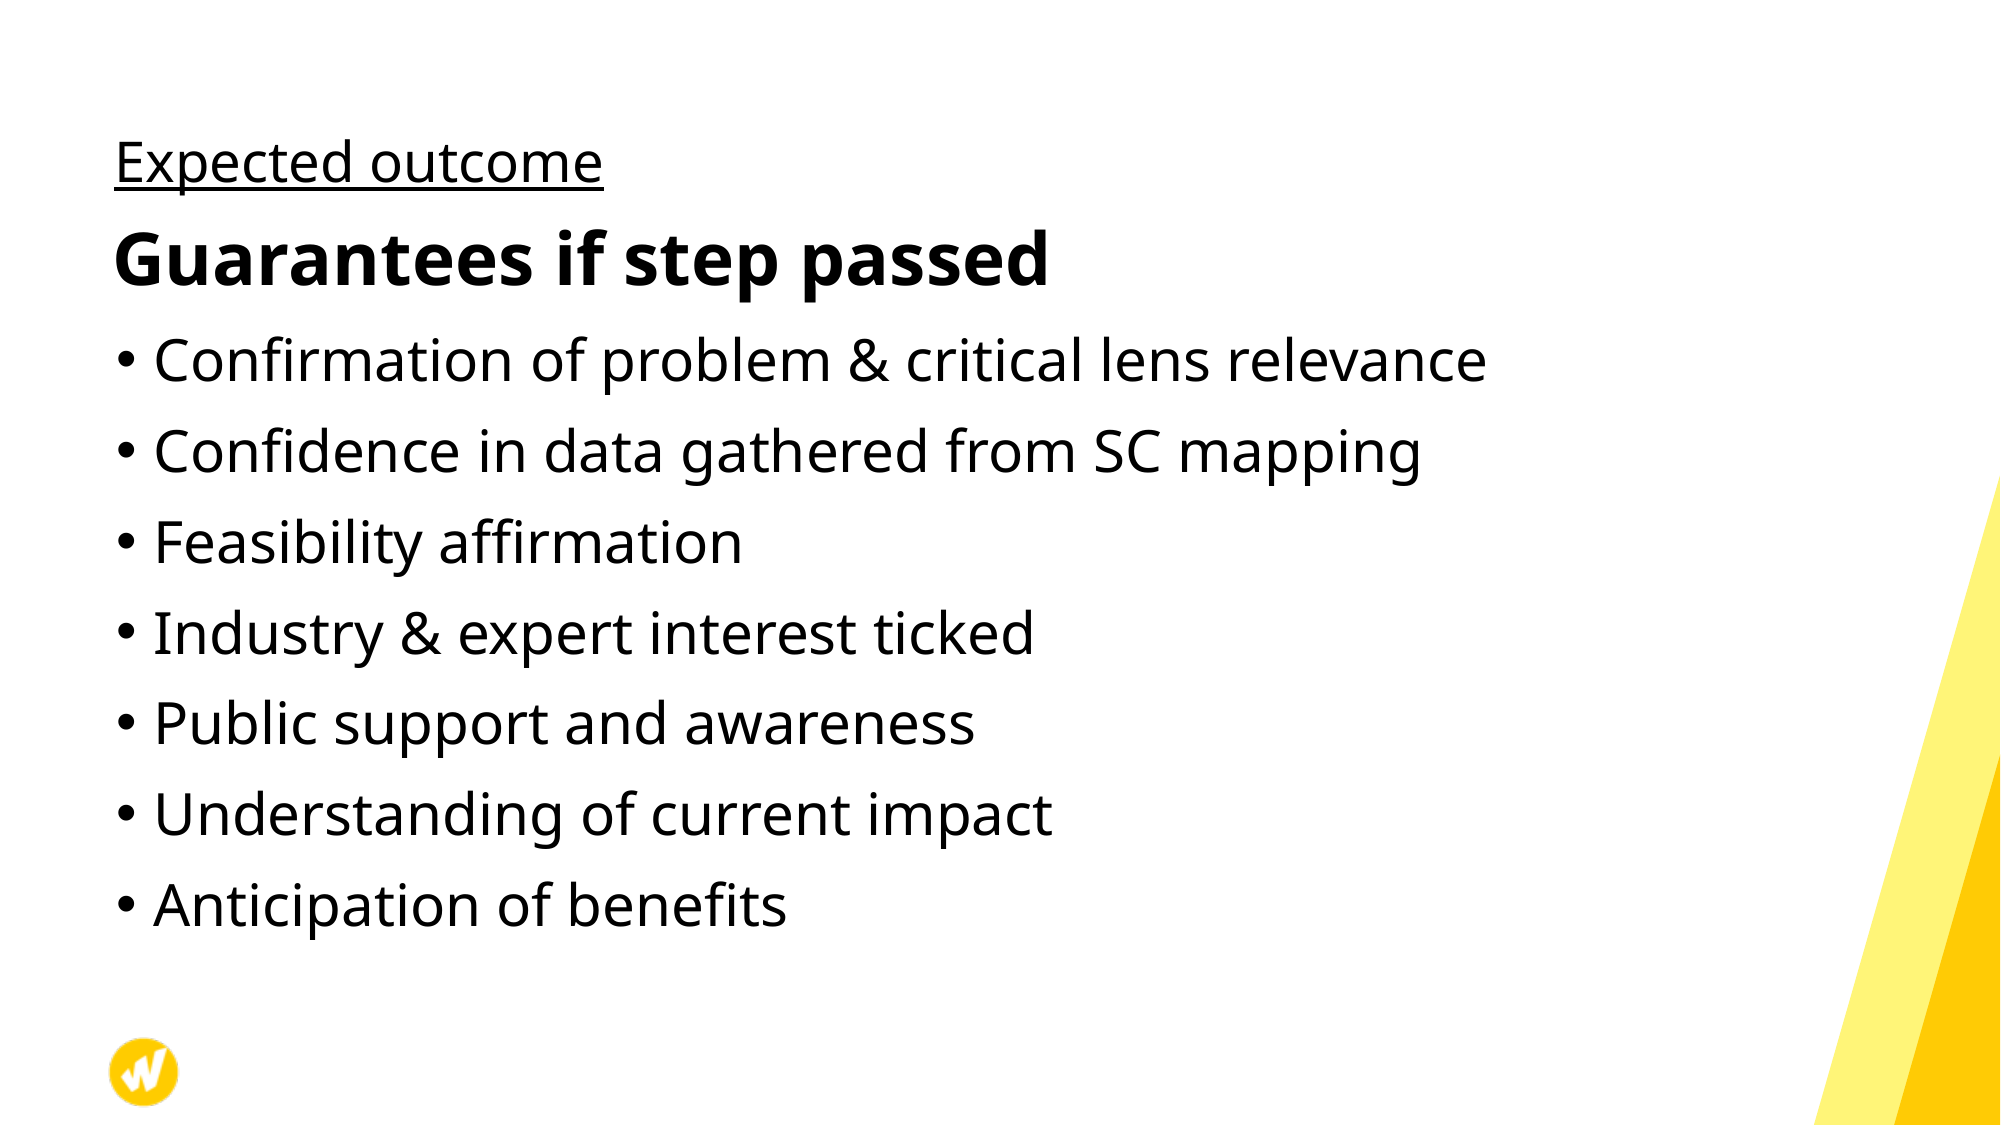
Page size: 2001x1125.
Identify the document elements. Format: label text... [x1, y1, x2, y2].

picture [107, 1036, 181, 1109]
list Confirmation of problem & critical lens relevance Confidence in data gathered from SC mapping Feasibility affirmation Industry & expert interest ticked Public support and awareness Understanding of current impact Anticipation of benefits [100, 315, 1824, 1007]
title Guarantees if step passed [97, 204, 1824, 308]
list Expected outcome [99, 118, 1824, 197]
